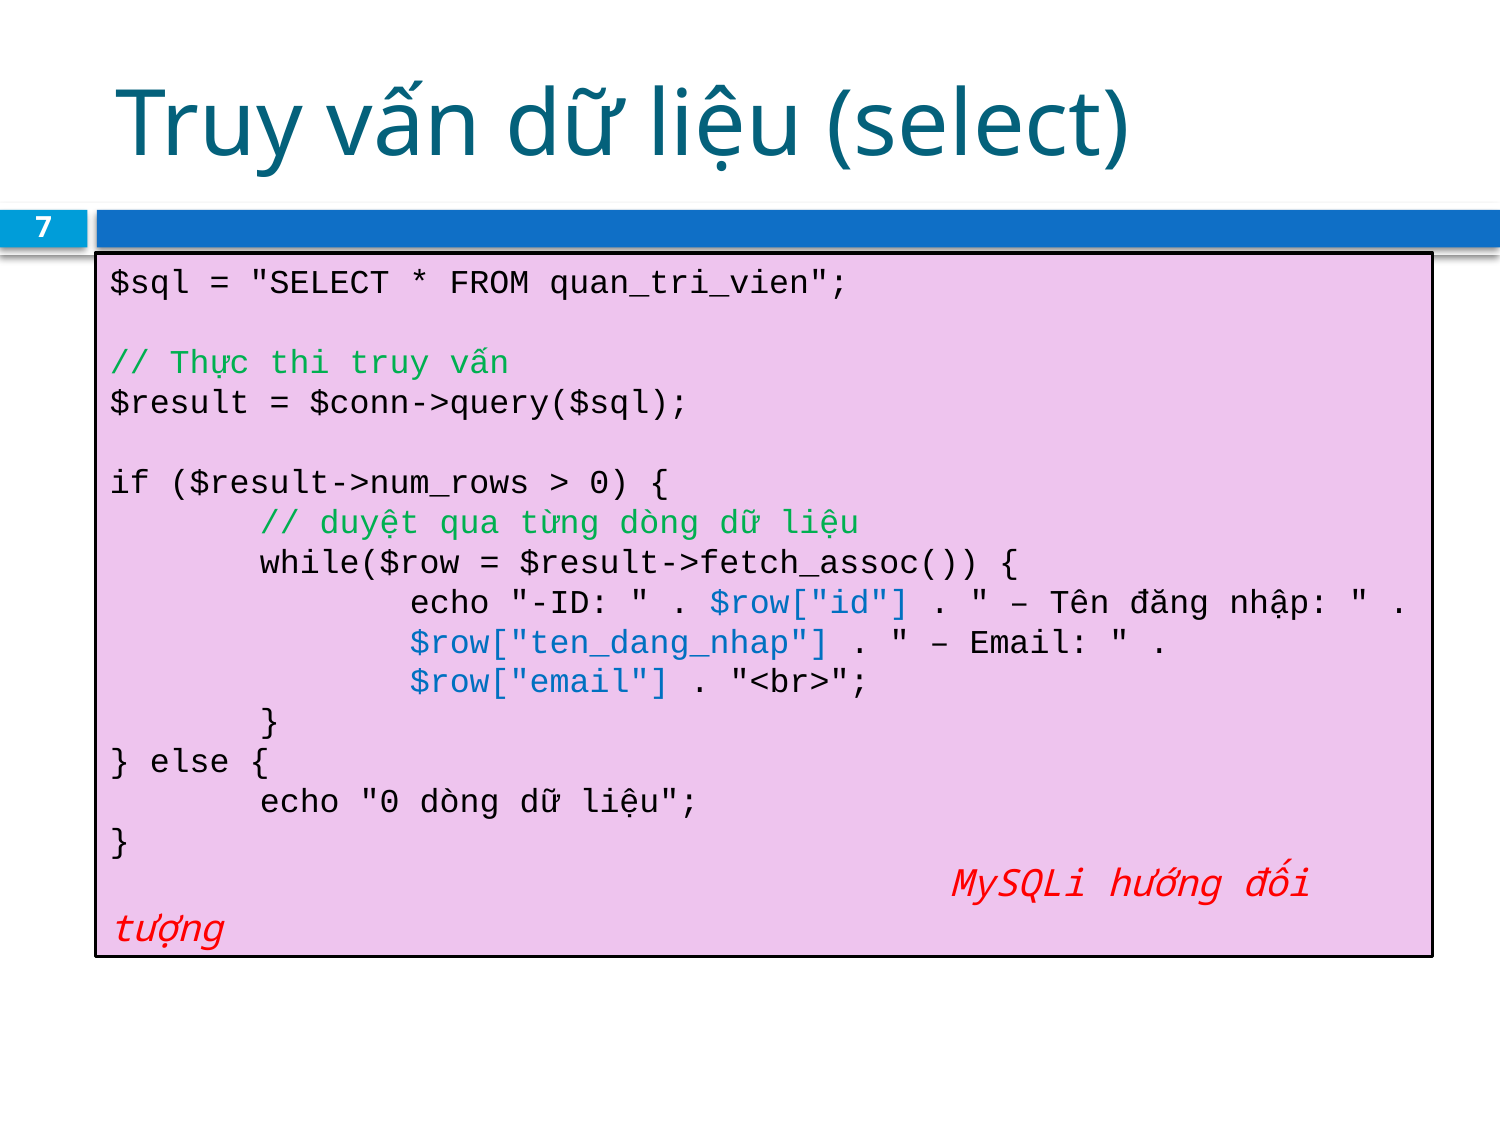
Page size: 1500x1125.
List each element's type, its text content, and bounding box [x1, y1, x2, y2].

slide_number 7 [0, 208, 88, 249]
text_box $sql = "SELECT * FROM quan_tri_vien"; // Thực thi truy vấn $result = $conn->query($sql); if ($result->num_rows > 0) { // duyệt qua từng dòng dữ liệu while($row = $result->fetch_assoc()) { echo "-ID: " . $row["id"] . " – Tên đăng nhập: " . $row["ten_dang_nhap"] . " – Email: " . $row["email"] . "<br>"; } } else { echo "0 dòng dữ liệu"; } MySQLi hướng đối tượng [95, 253, 1433, 957]
title Truy vấn dữ liệu (select) [100, 37, 1439, 201]
